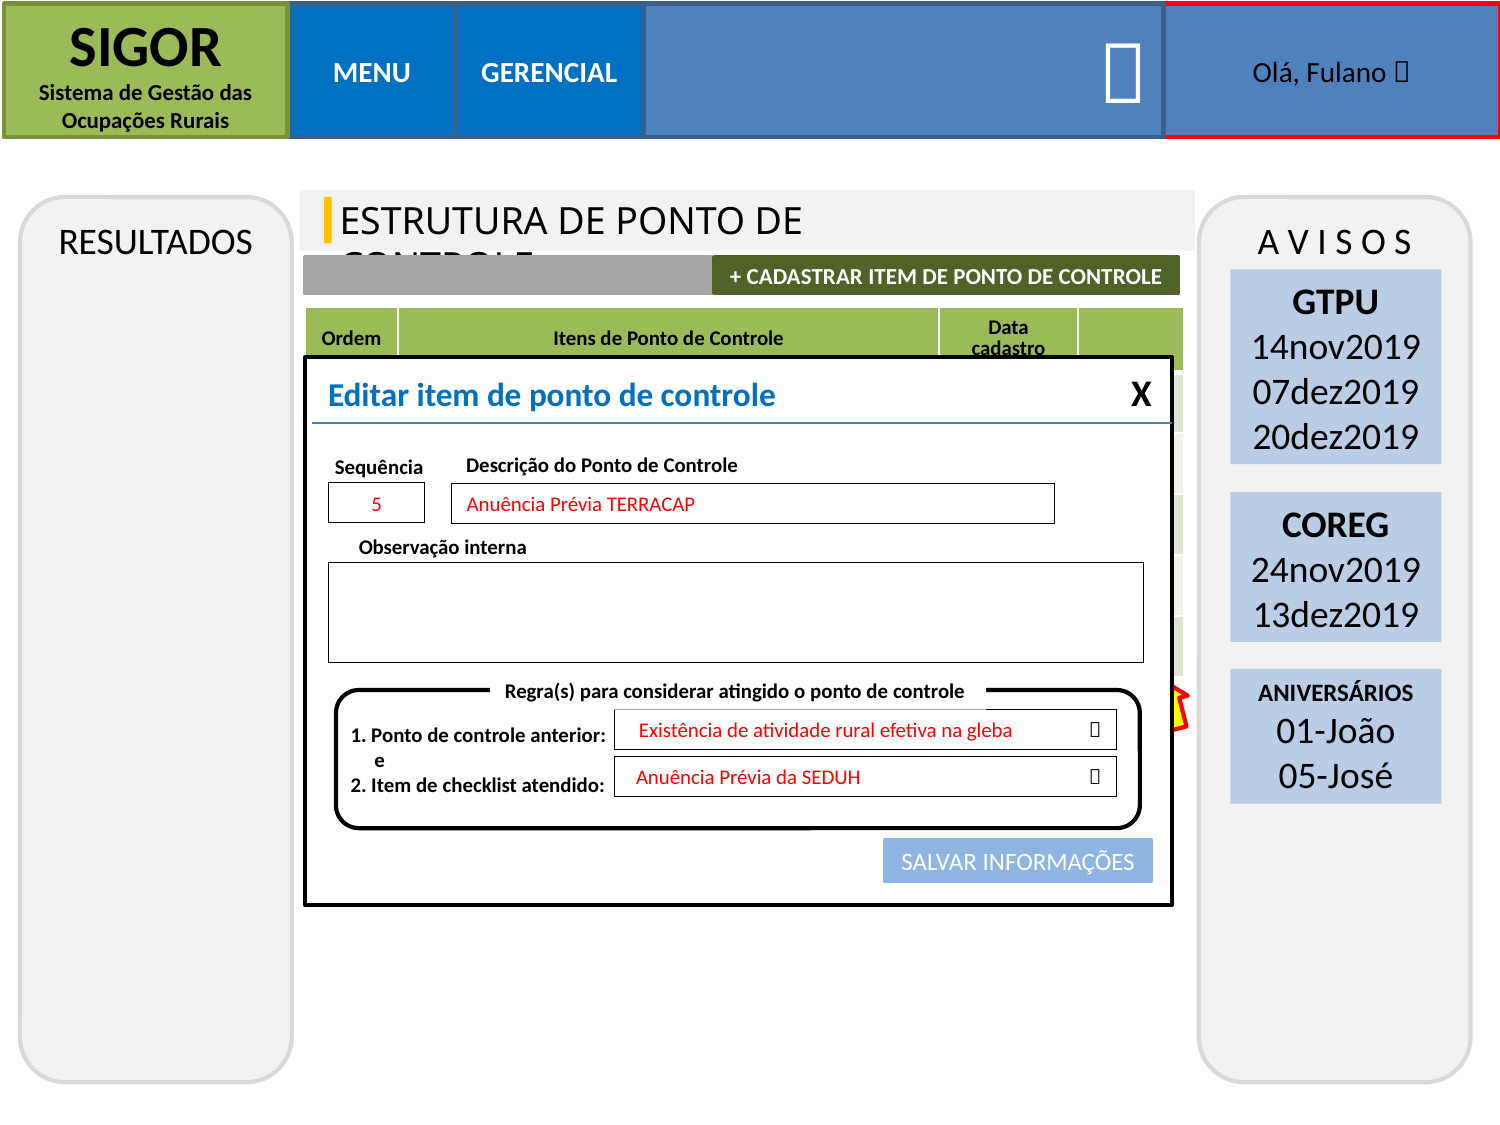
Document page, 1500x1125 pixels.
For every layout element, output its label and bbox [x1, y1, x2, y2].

text_box [17, 194, 294, 1085]
table_cell [1174, 617, 1183, 676]
table_header [399, 308, 938, 355]
text_box [303, 355, 1190, 907]
table_cell [1174, 375, 1183, 432]
table_cell [1174, 495, 1183, 554]
table_header [306, 308, 397, 355]
table_cell [1174, 556, 1183, 615]
table_header [940, 308, 1077, 355]
text_box [297, 188, 1473, 1085]
table_cell [1174, 434, 1183, 493]
table_header [1079, 308, 1183, 370]
text_box [2, 1, 1500, 139]
